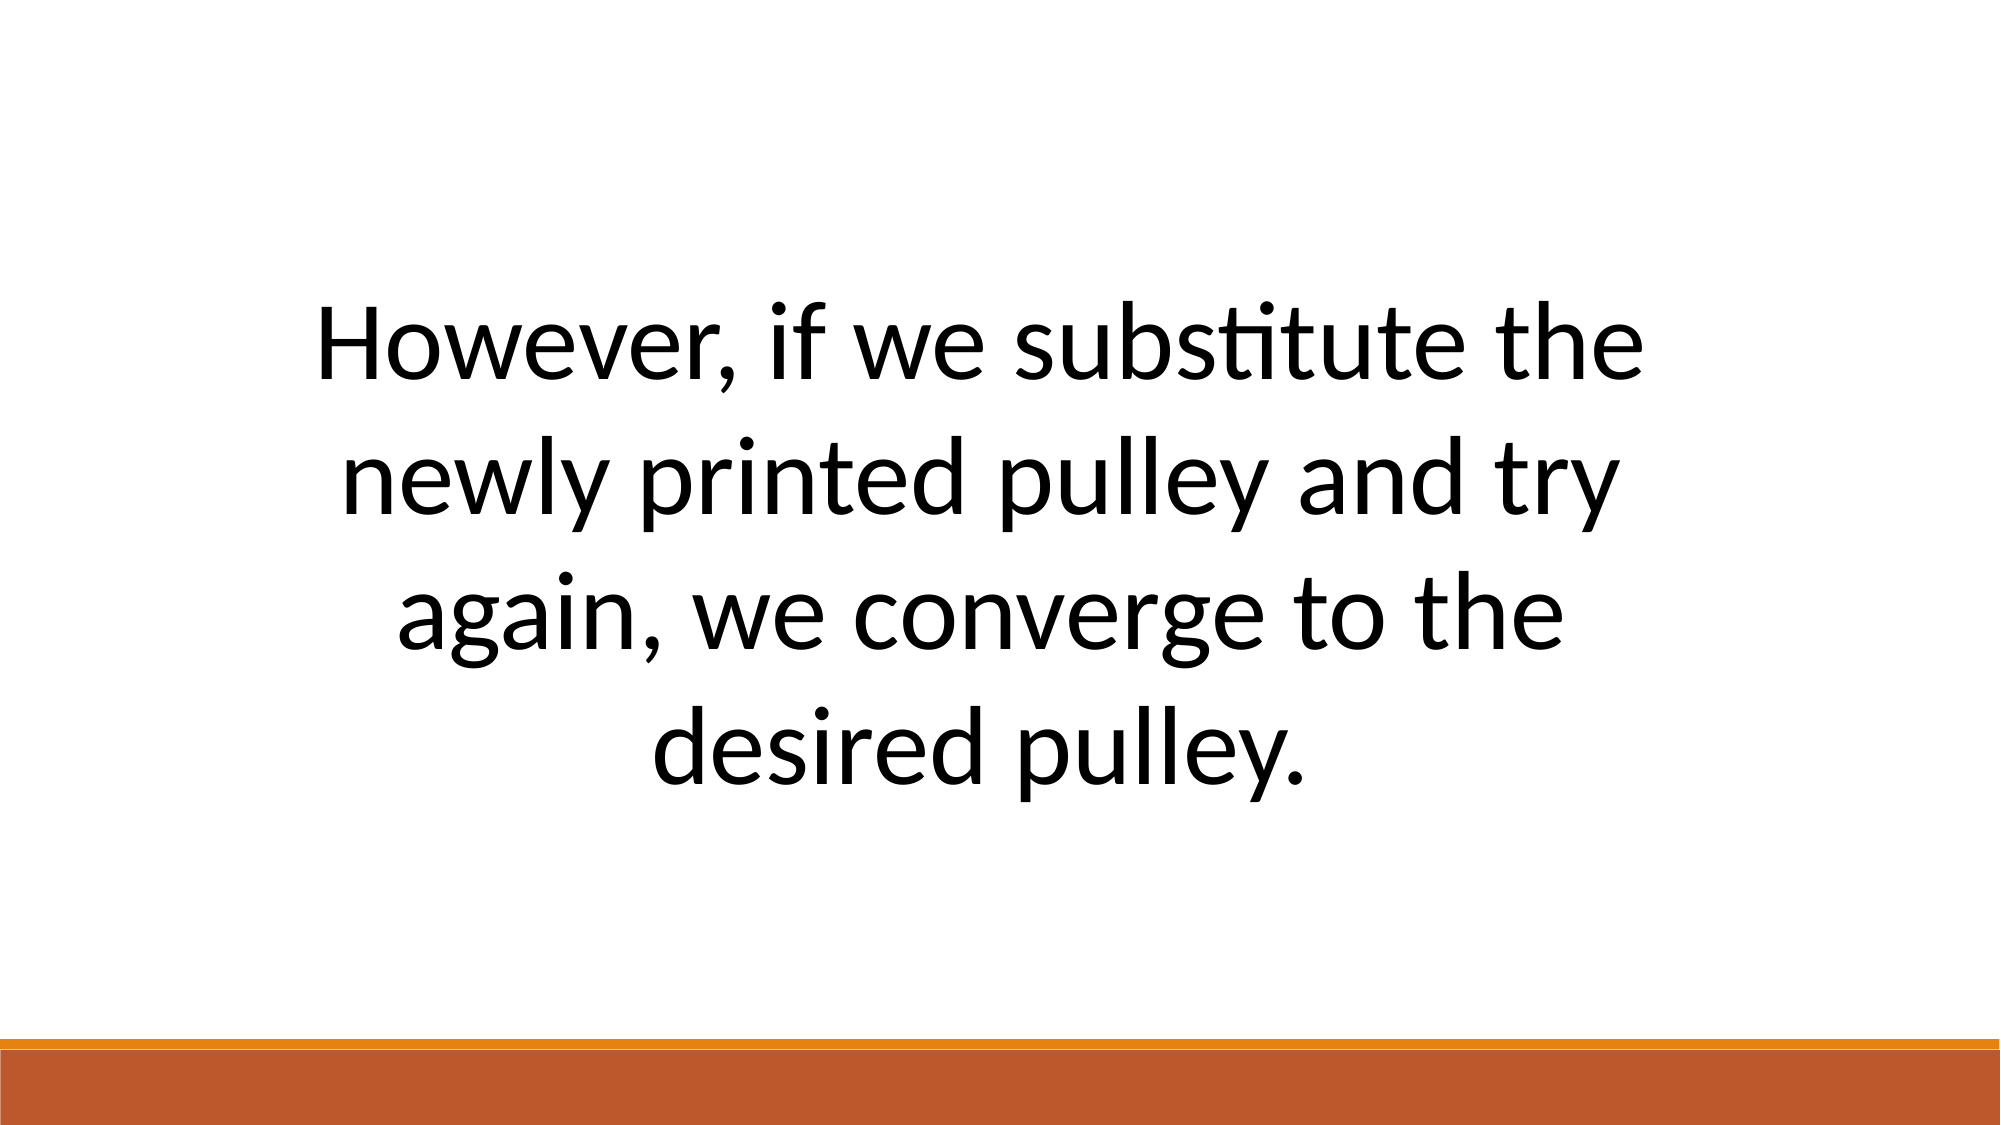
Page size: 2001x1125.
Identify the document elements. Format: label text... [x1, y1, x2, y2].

text_box However, if we substitute the newly printed pulley and try again, we converge to the desired pulley. [281, 259, 1681, 815]
